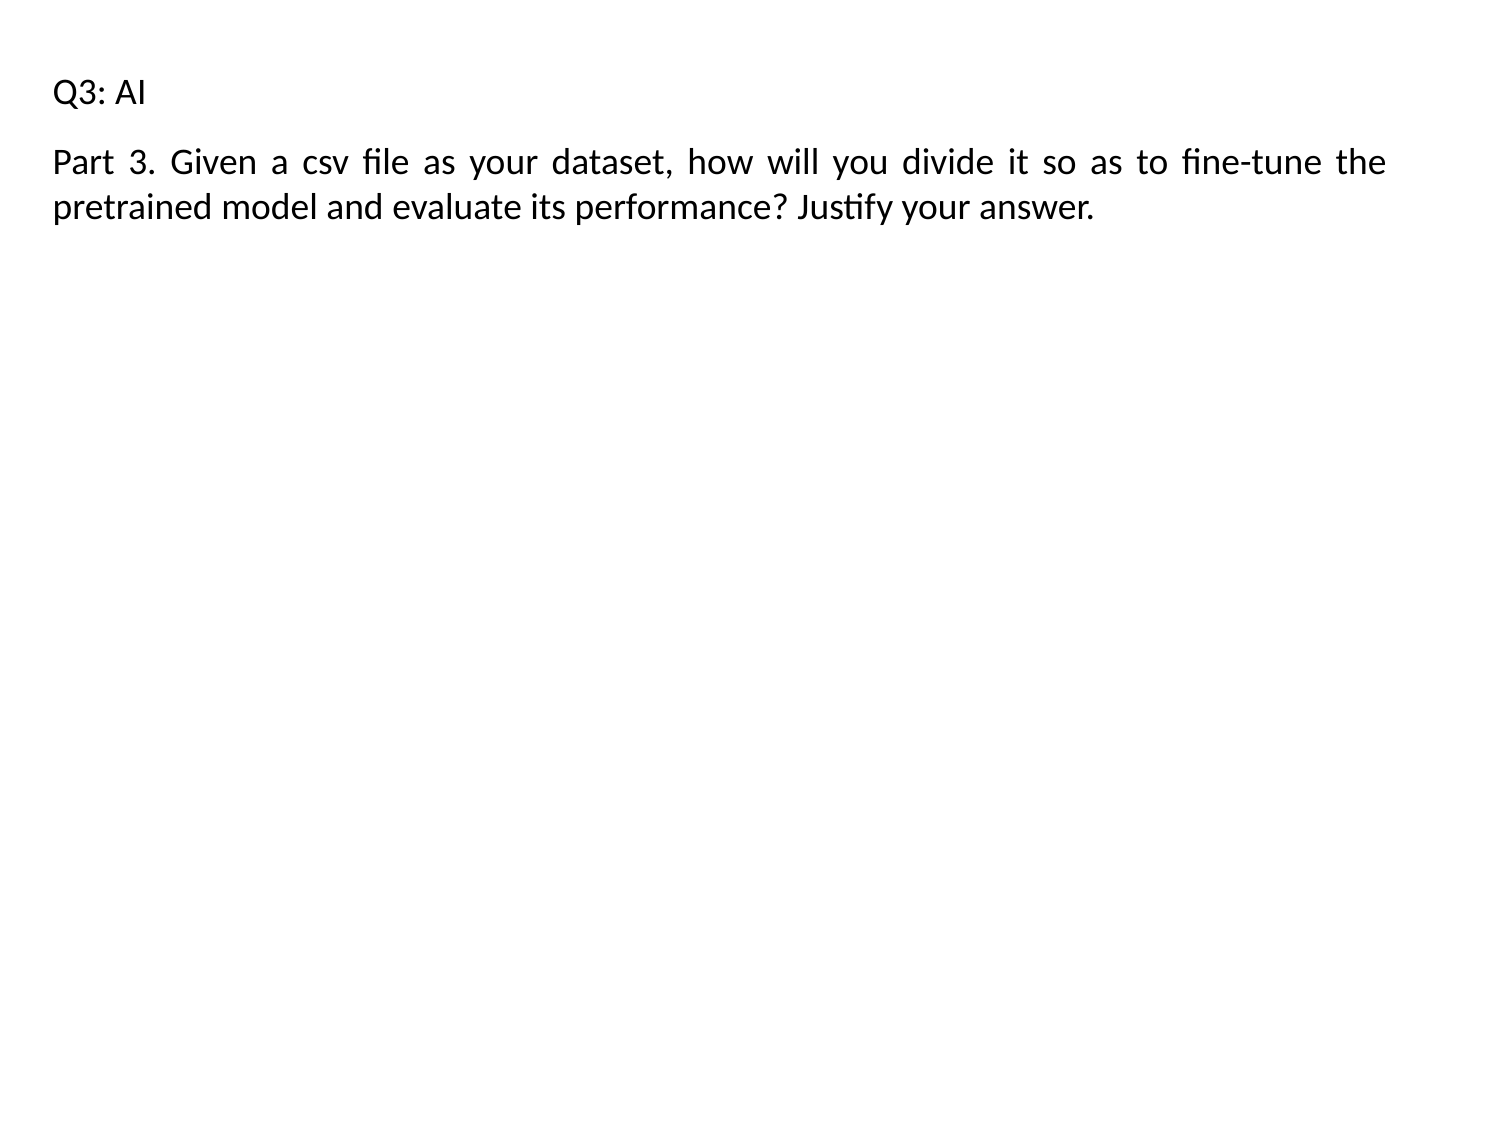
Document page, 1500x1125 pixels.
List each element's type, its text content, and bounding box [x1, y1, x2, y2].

text_box Q3: AI Part 3. Given a csv file as your dataset, how will you divide it so as to fine-tune the pretrained model and evaluate its performance? Justify your answer. [37, 59, 1403, 234]
